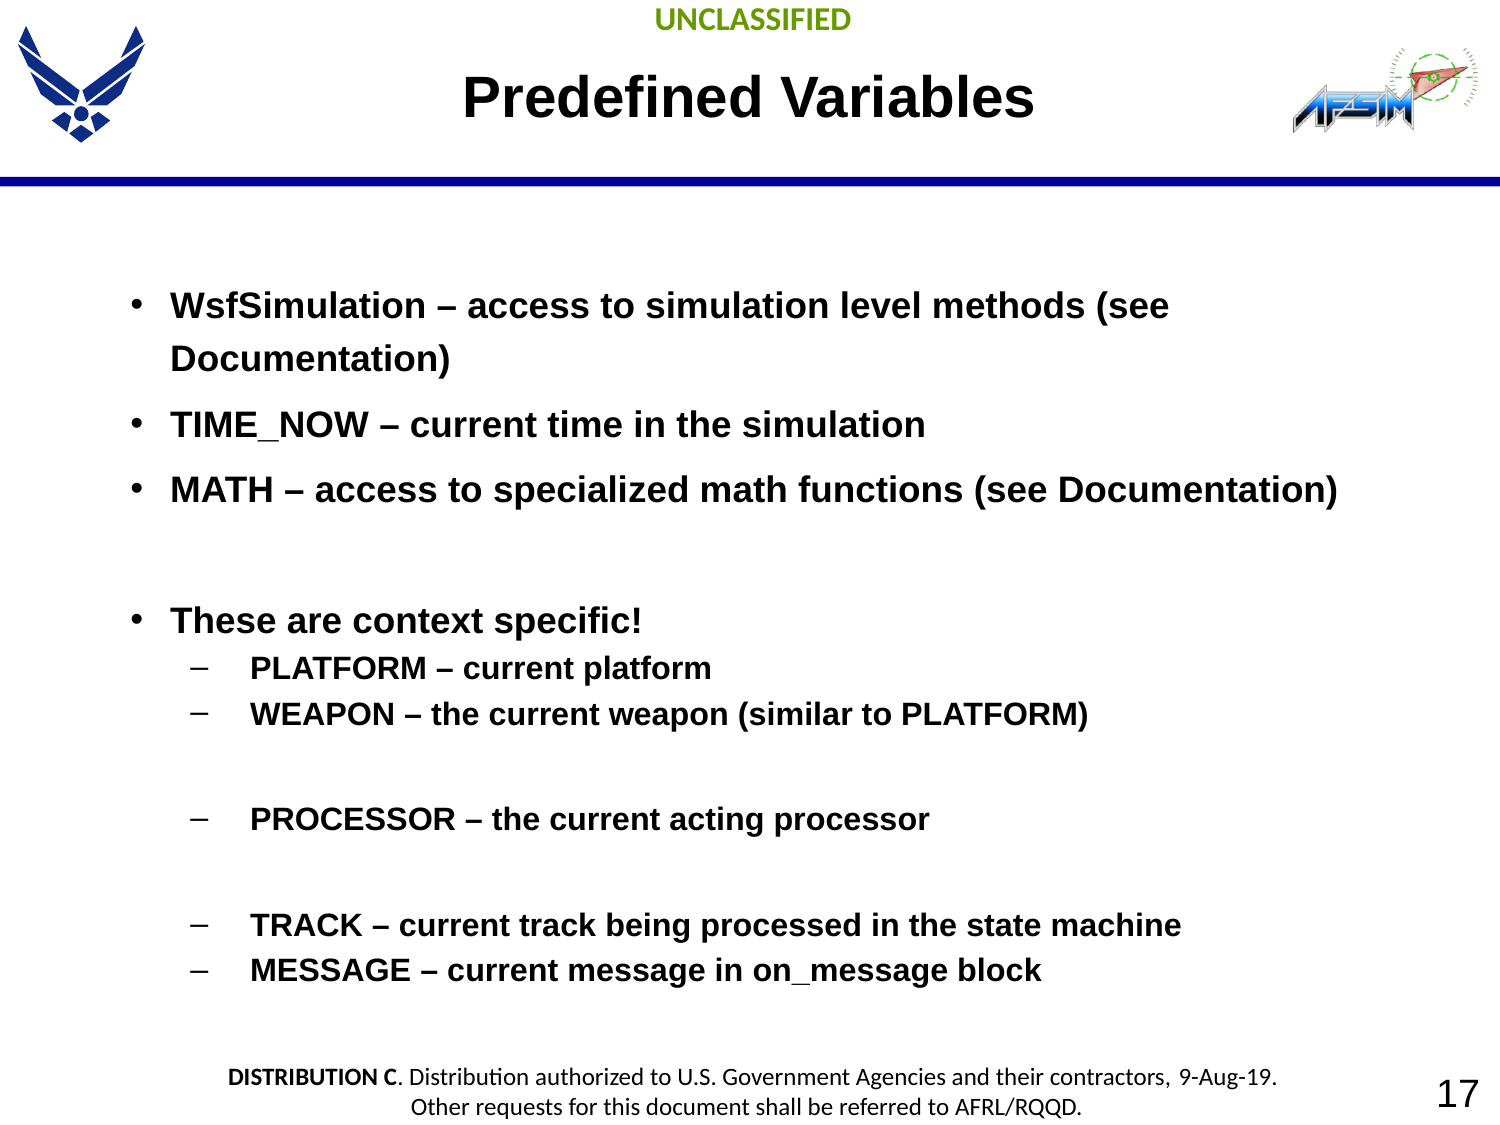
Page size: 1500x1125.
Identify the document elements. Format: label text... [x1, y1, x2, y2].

picture [1294, 37, 1489, 140]
list WsfSimulation – access to simulation level methods (see Documentation) TIME_NOW – current time in the simulation MATH – access to specialized math functions (see Documentation) These are context specific! PLATFORM – current platform WEAPON – the current weapon (similar to PLATFORM) PROCESSOR – the current acting processor TRACK – current track being processed in the state machine MESSAGE – current message in on_message block [75, 262, 1425, 1005]
title Predefined Variables [206, 0, 1294, 188]
